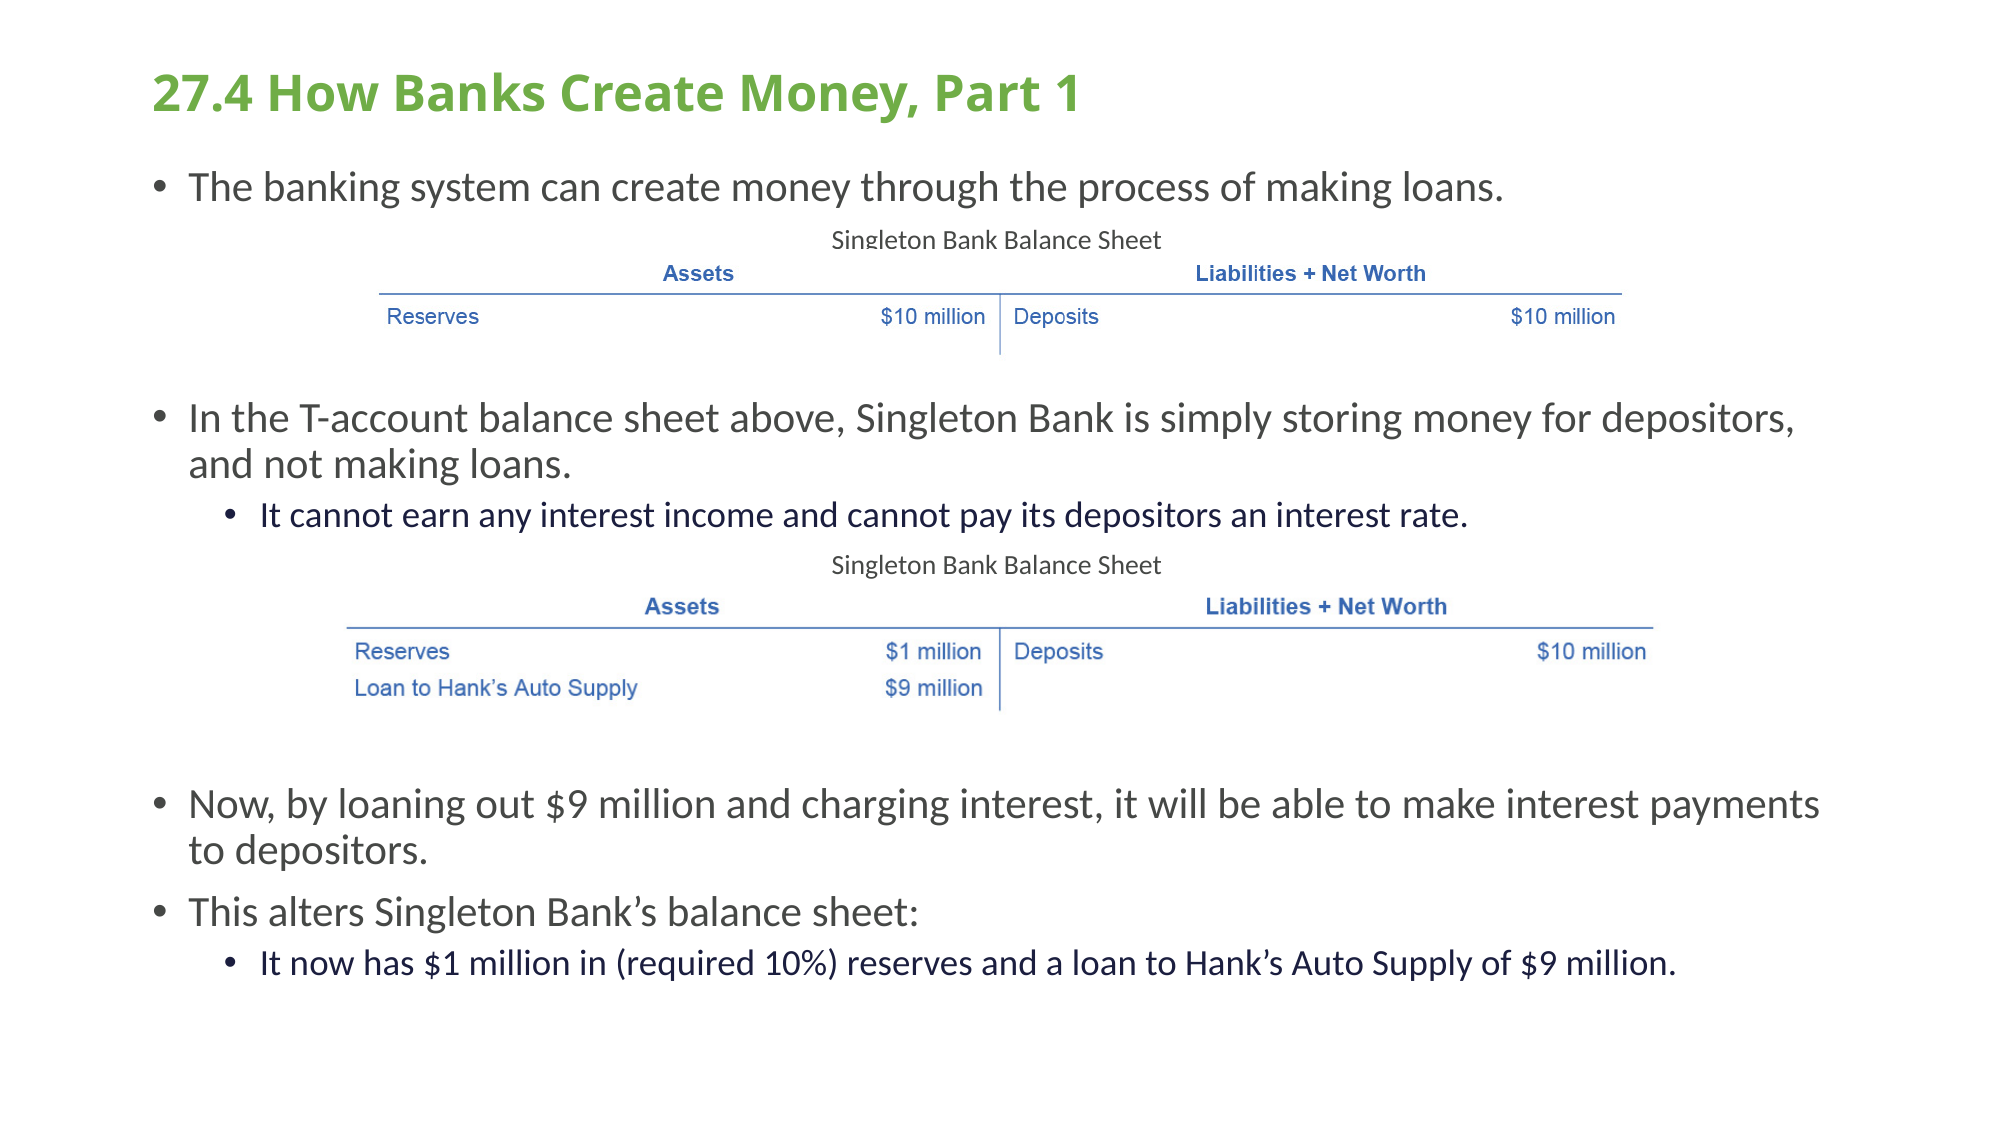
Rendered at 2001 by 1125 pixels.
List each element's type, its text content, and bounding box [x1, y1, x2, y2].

picture [360, 249, 1640, 367]
title 27.4 How Banks Create Money, Part 1 [137, 59, 1863, 130]
picture [327, 581, 1673, 723]
list The banking system can create money through the process of making loans. Singleton Bank Balance Sheet In the T-account balance sheet above, Singleton Bank is simply storing money for depositors, and not making loans. It cannot earn any interest income and cannot pay its depositors an interest rate. Singleton Bank Balance Sheet Now, by loaning out $9 million and charging interest, it will be able to make interest payments to depositors. This alters Singleton Bank’s balance sheet: It now has $1 million in (required 10%) reserves and a loan to Hank’s Auto Supply of $9 million. [137, 156, 1863, 1001]
